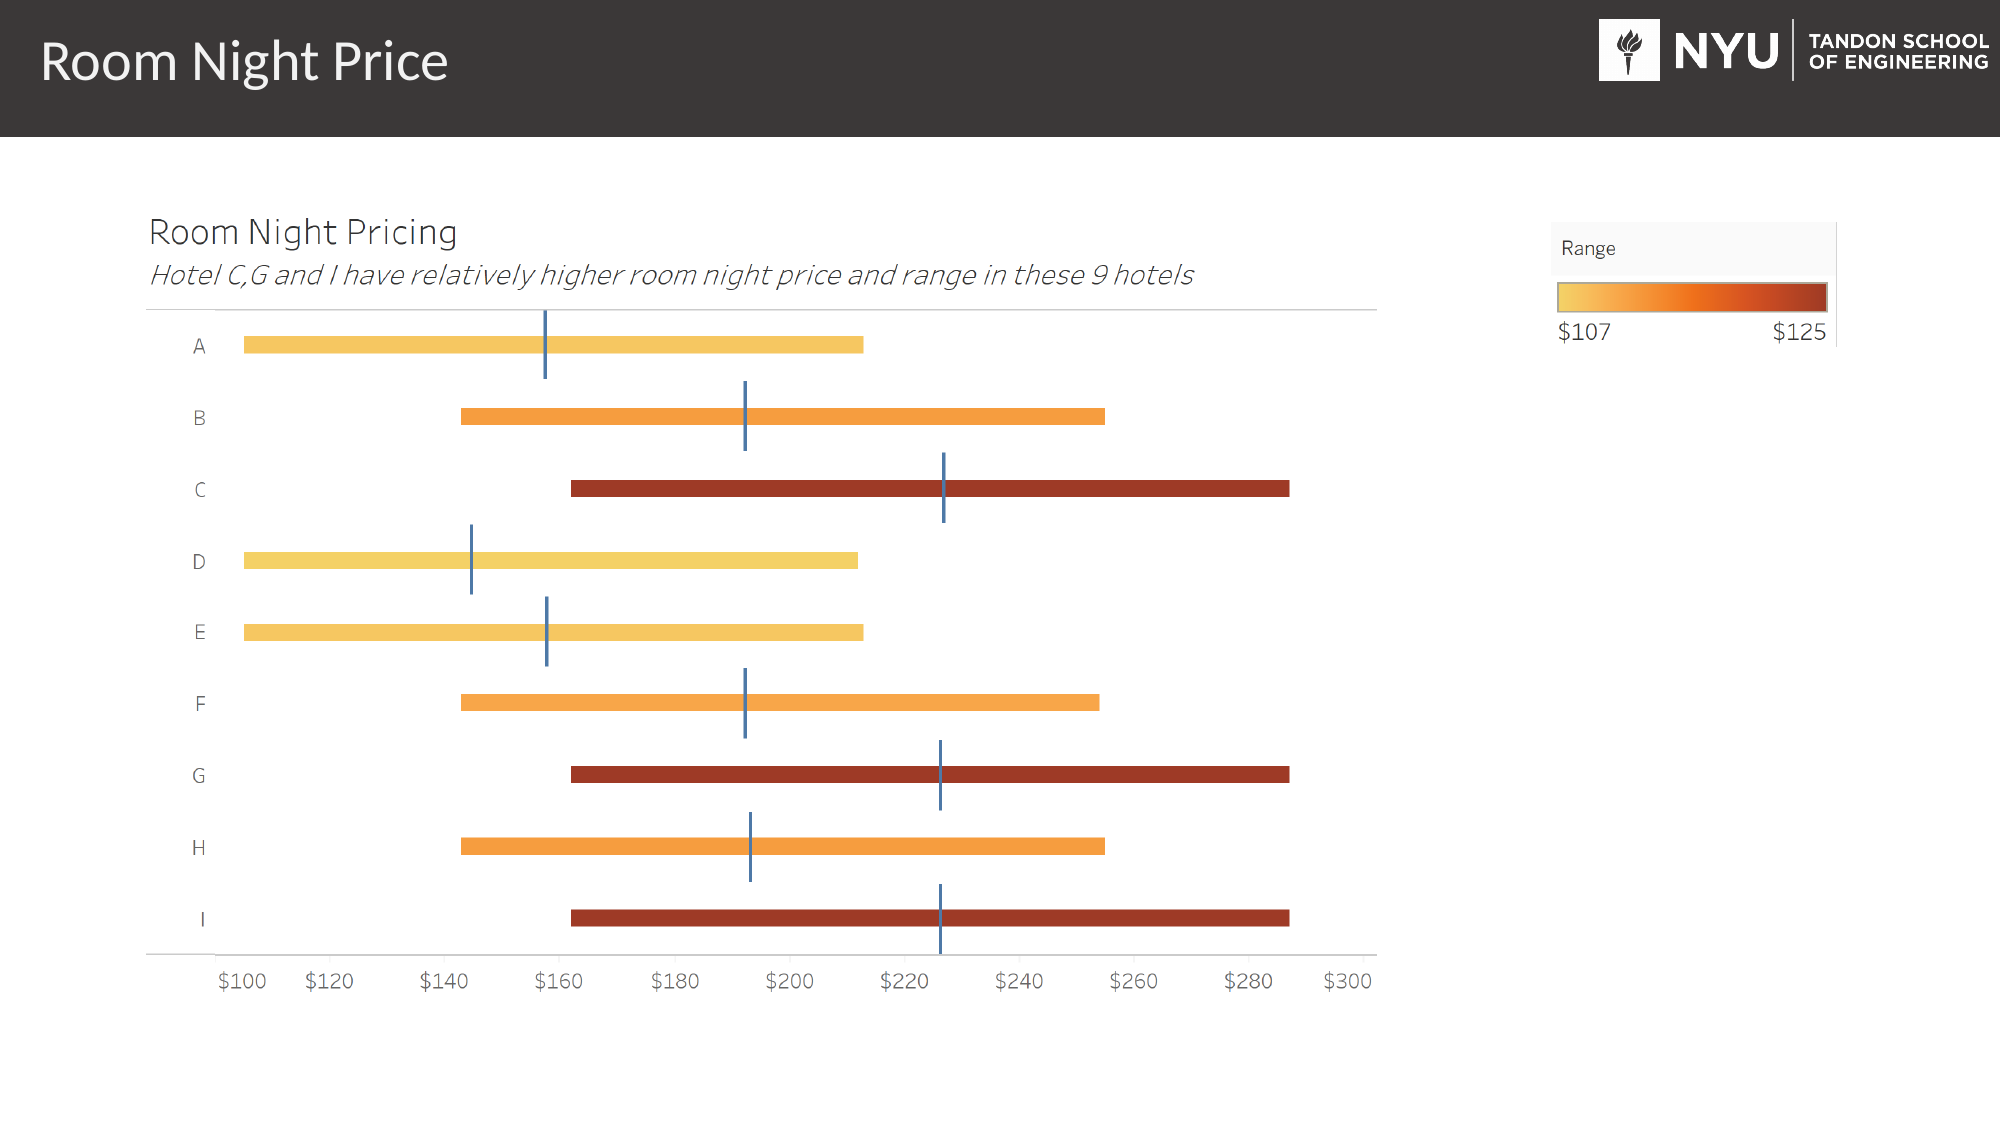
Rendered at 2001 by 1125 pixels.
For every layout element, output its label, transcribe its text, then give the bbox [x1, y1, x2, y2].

picture [1551, 222, 1837, 347]
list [142, 207, 1384, 1005]
picture [1599, 19, 1989, 81]
text_box [0, 0, 2000, 138]
title Room Night Price [25, 3, 490, 119]
